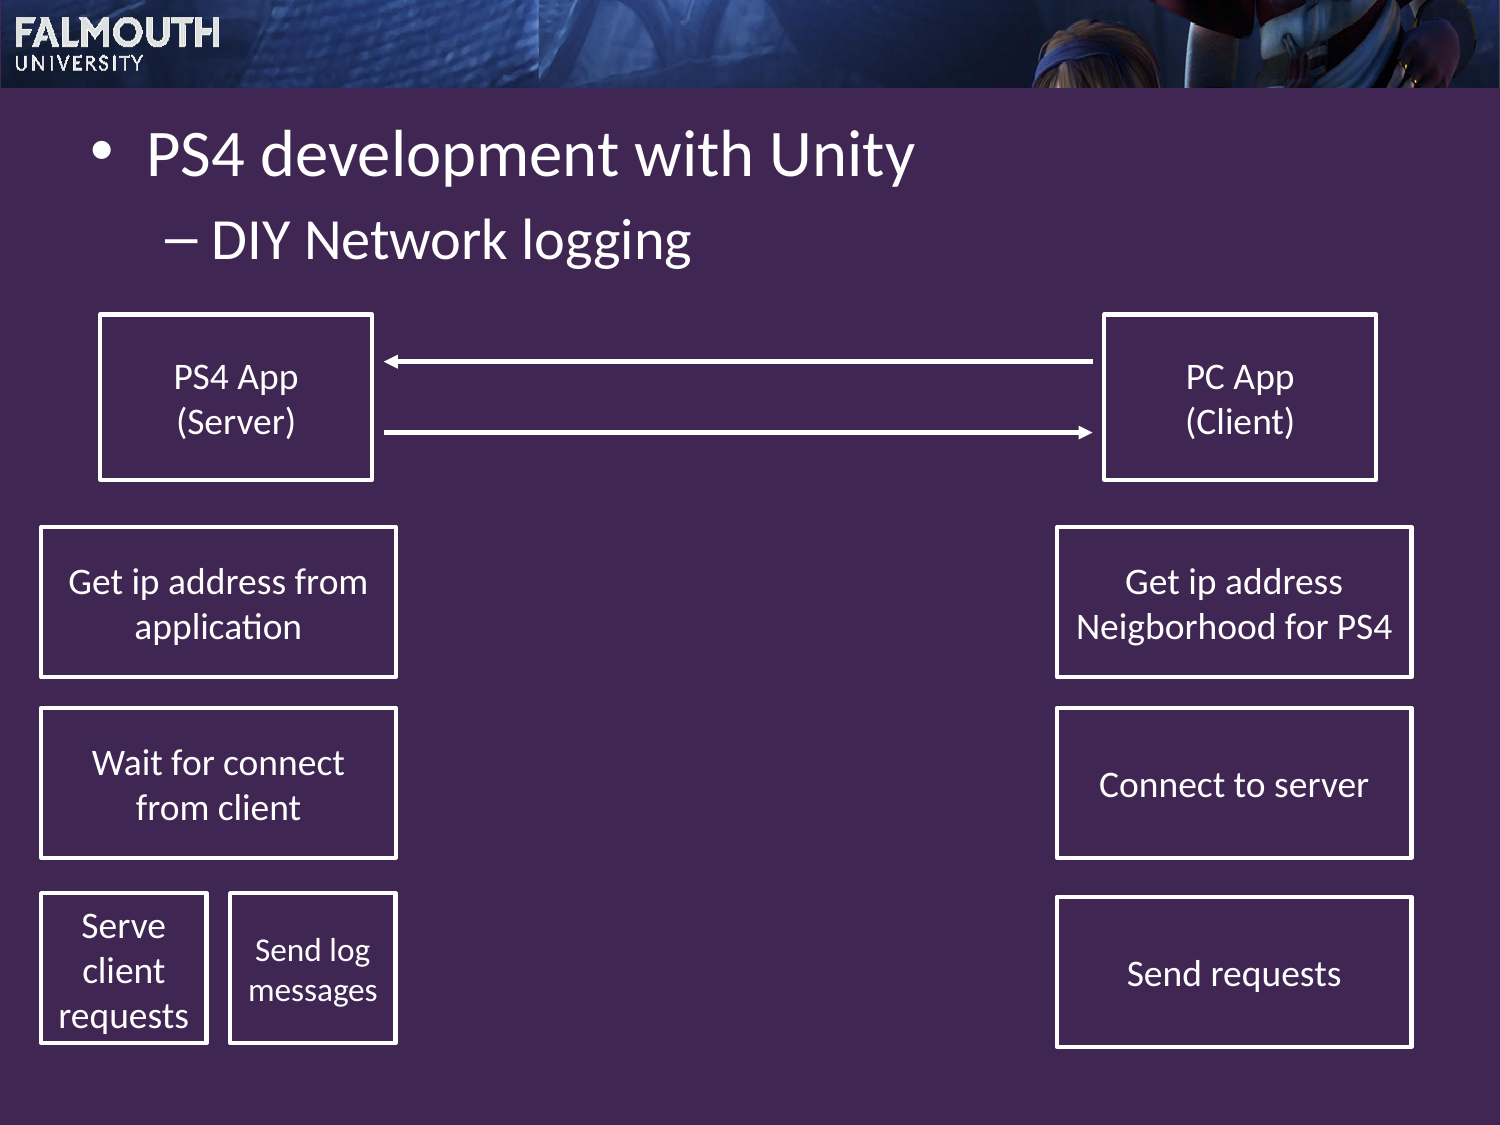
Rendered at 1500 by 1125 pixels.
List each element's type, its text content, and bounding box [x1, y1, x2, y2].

text_box PS4 App (Server) [98, 312, 374, 482]
picture [0, 0, 1500, 90]
text_box Connect to server [1055, 706, 1414, 860]
text_box PC App (Client) [1102, 312, 1378, 482]
text_box Send requests [1055, 895, 1414, 1049]
text_box Wait for connect from client [39, 706, 398, 860]
text_box Get ip address Neigborhood for PS4 [1055, 525, 1414, 679]
list PS4 development with Unity DIY Network logging [75, 101, 1425, 1083]
text_box Send log messages [228, 891, 398, 1045]
text_box Serve client requests [39, 891, 209, 1045]
text_box Get ip address from application [39, 525, 398, 679]
